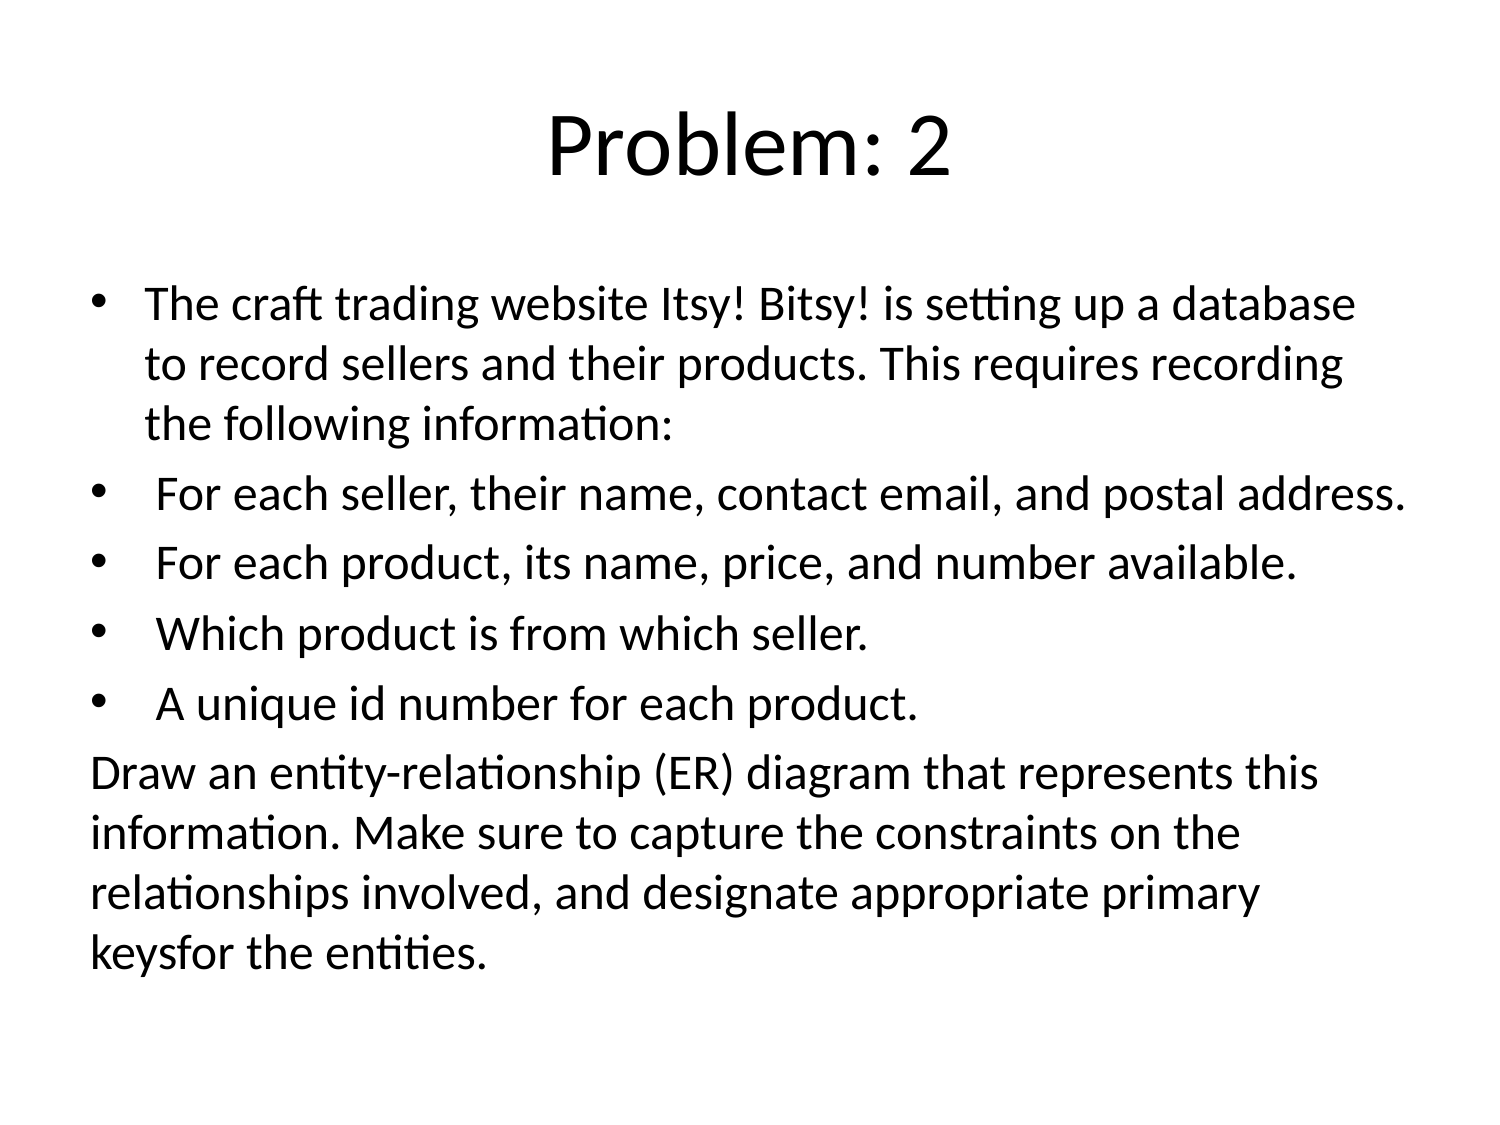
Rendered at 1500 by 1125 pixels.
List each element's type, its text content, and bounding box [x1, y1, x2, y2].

list The craft trading website Itsy! Bitsy! is setting up a database to record sellers and their products. This requires recording the following information: For each seller, their name, contact email, and postal address. For each product, its name, price, and number available. Which product is from which seller. A unique id number for each product. Draw an entity-relationship (ER) diagram that represents this information. Make sure to capture the constraints on the relationships involved, and designate appropriate primary keysfor the entities. [75, 262, 1425, 1005]
title Problem: 2 [75, 45, 1425, 233]
